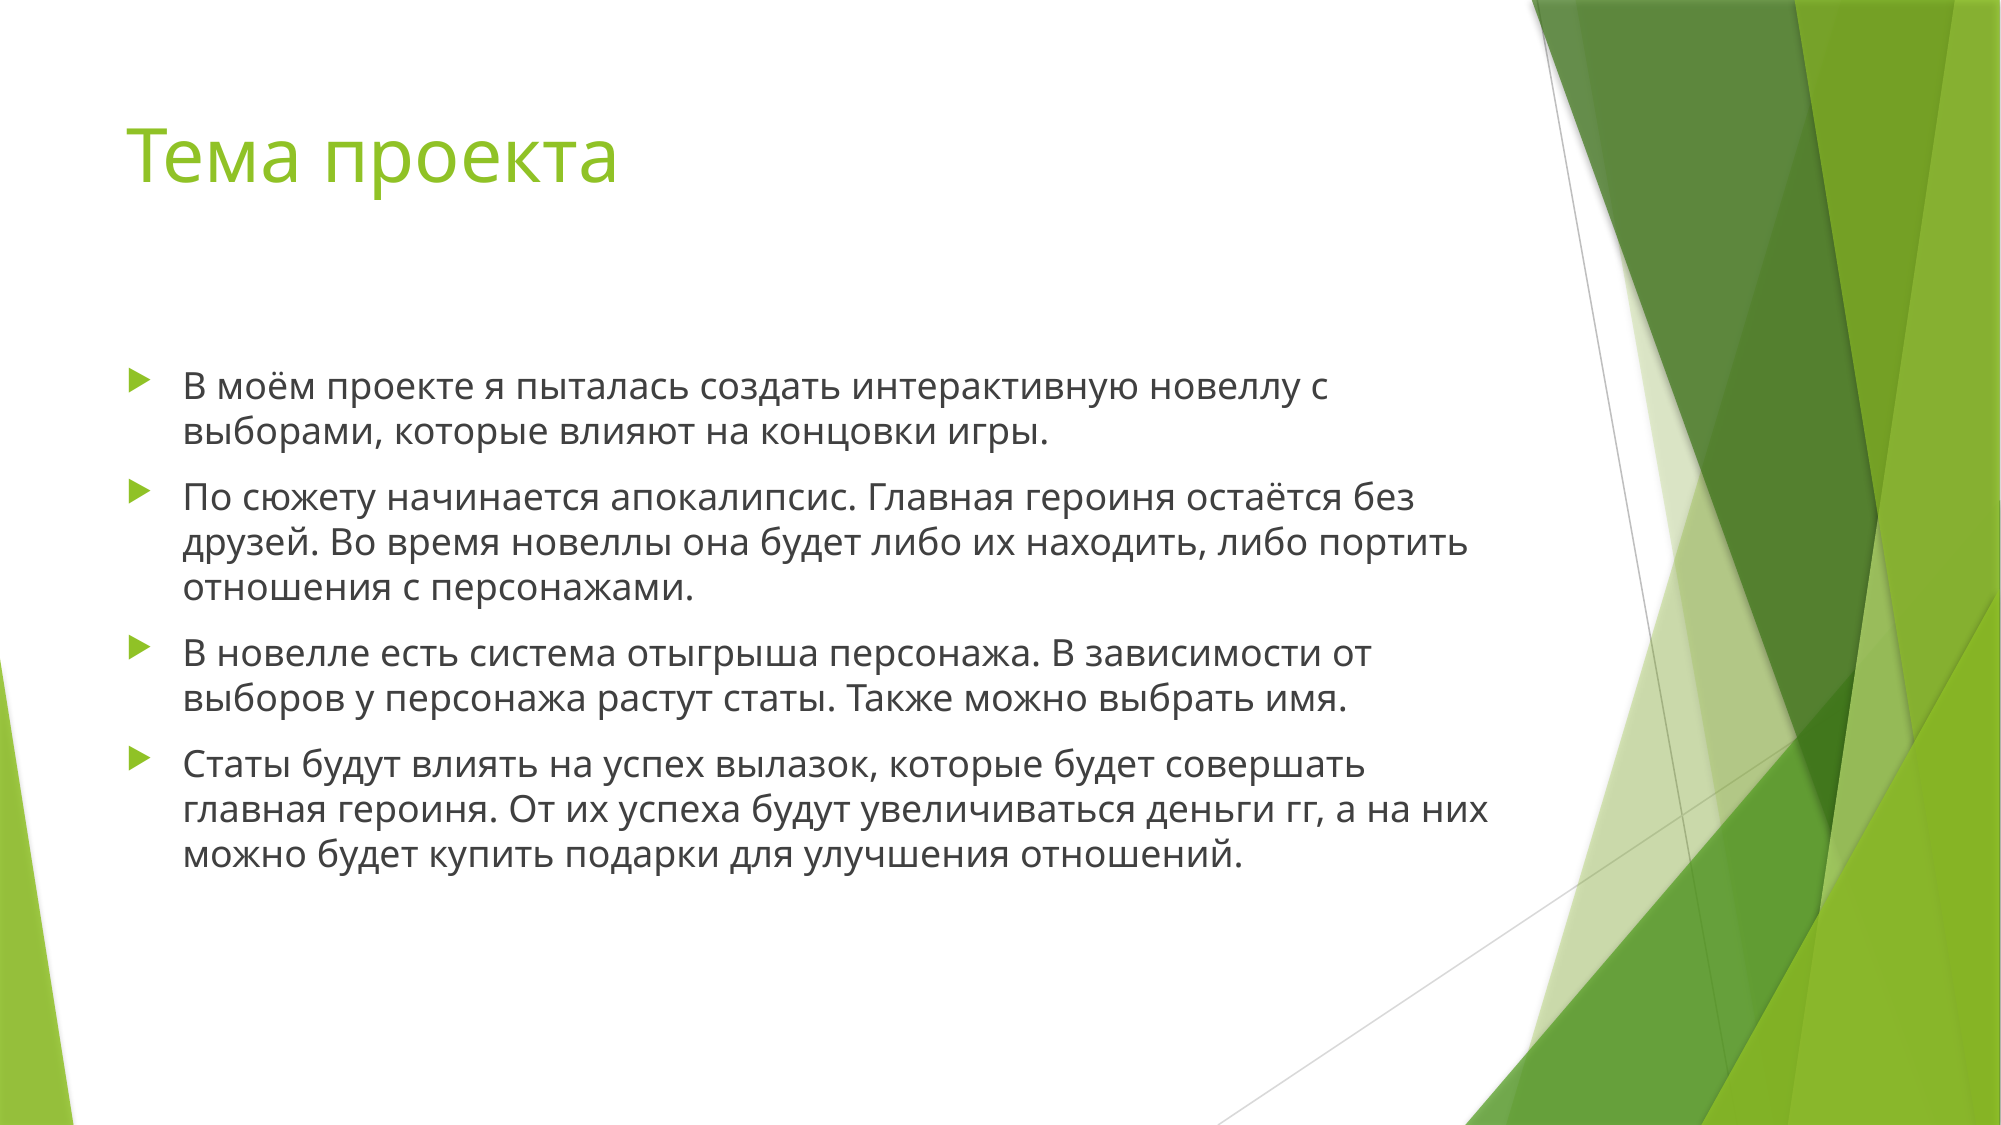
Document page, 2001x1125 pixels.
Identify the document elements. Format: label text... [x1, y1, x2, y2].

title Тема проекта [111, 99, 1522, 317]
list В моём проекте я пыталась создать интерактивную новеллу с выборами, которые влияют на концовки игры. По сюжету начинается апокалипсис. Главная героиня остаётся без друзей. Во время новеллы она будет либо их находить, либо портить отношения с персонажами. В новелле есть система отыгрыша персонажа. В зависимости от выборов у персонажа растут статы. Также можно выбрать имя. Статы будут влиять на успех вылазок, которые будет совершать главная героиня. От их успеха будут увеличиваться деньги гг, а на них можно будет купить подарки для улучшения отношений. [111, 354, 1522, 992]
